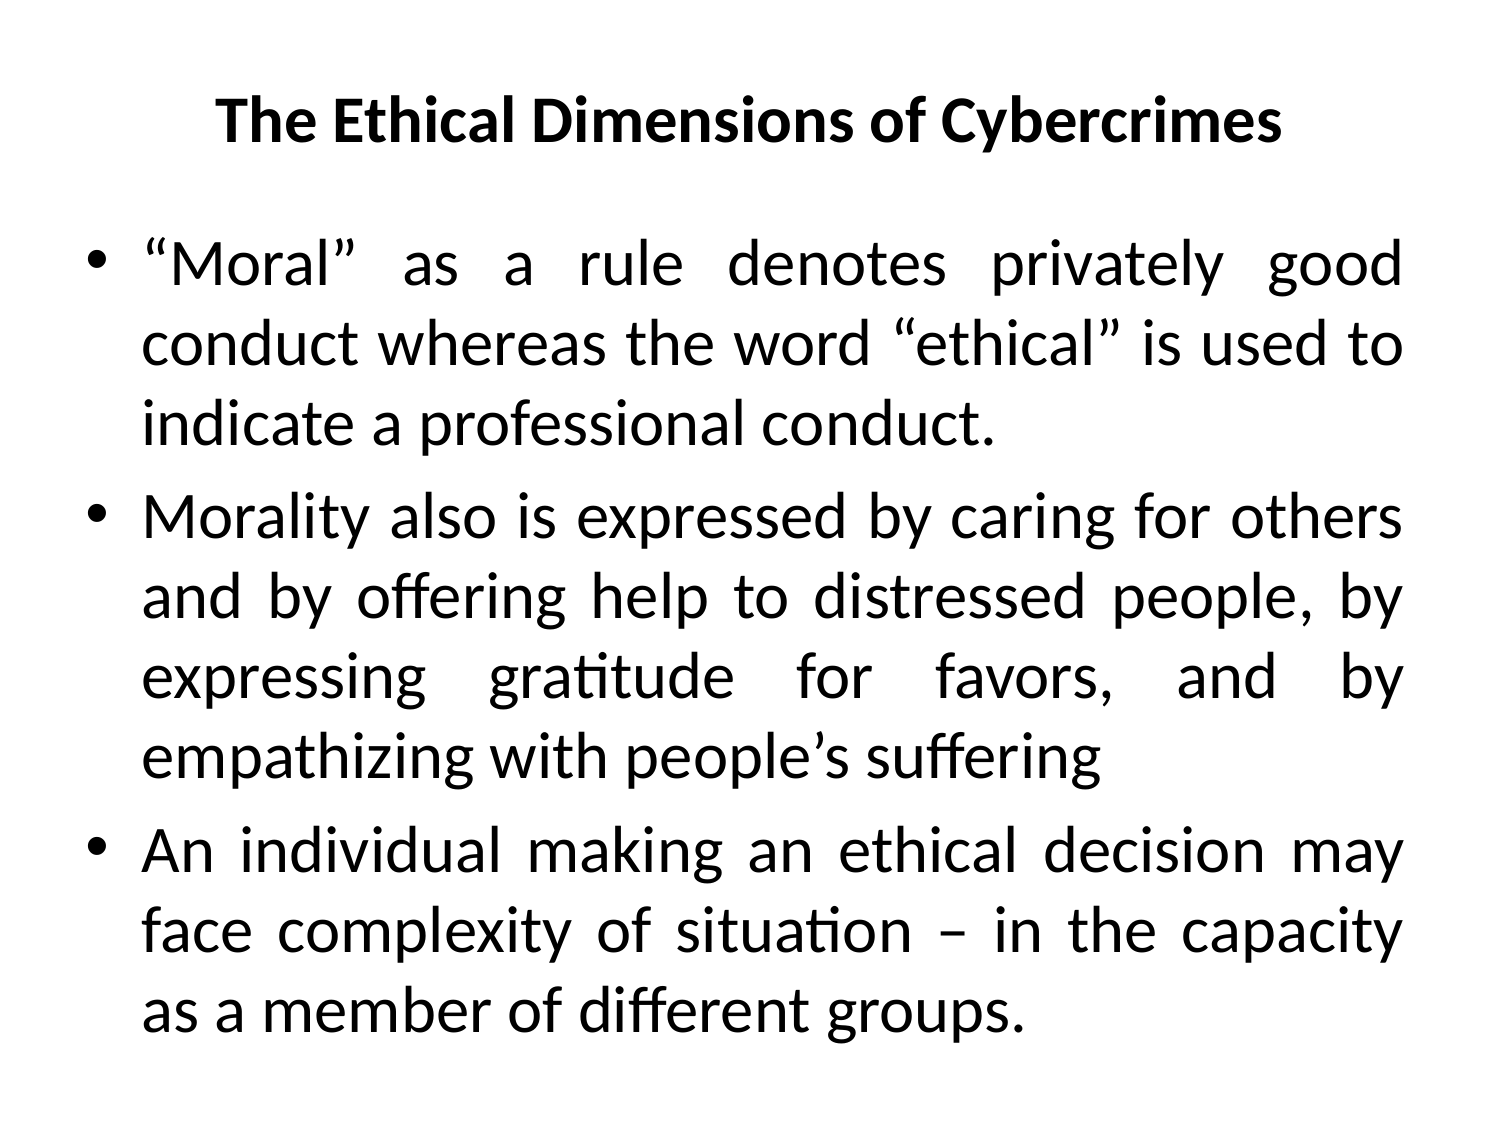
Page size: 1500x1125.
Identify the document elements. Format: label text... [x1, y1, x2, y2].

title The Ethical Dimensions of Cybercrimes [75, 45, 1425, 233]
list “Moral” as a rule denotes privately good conduct whereas the word “ethical” is used to indicate a professional conduct. Morality also is expressed by caring for others and by oﬀering help to distressed people, by expressing gratitude for favors, and by empathizing with people’s suﬀering An individual making an ethical decision may face complexity of situation – in the capacity as a member of diﬀerent groups. [70, 210, 1421, 1067]
